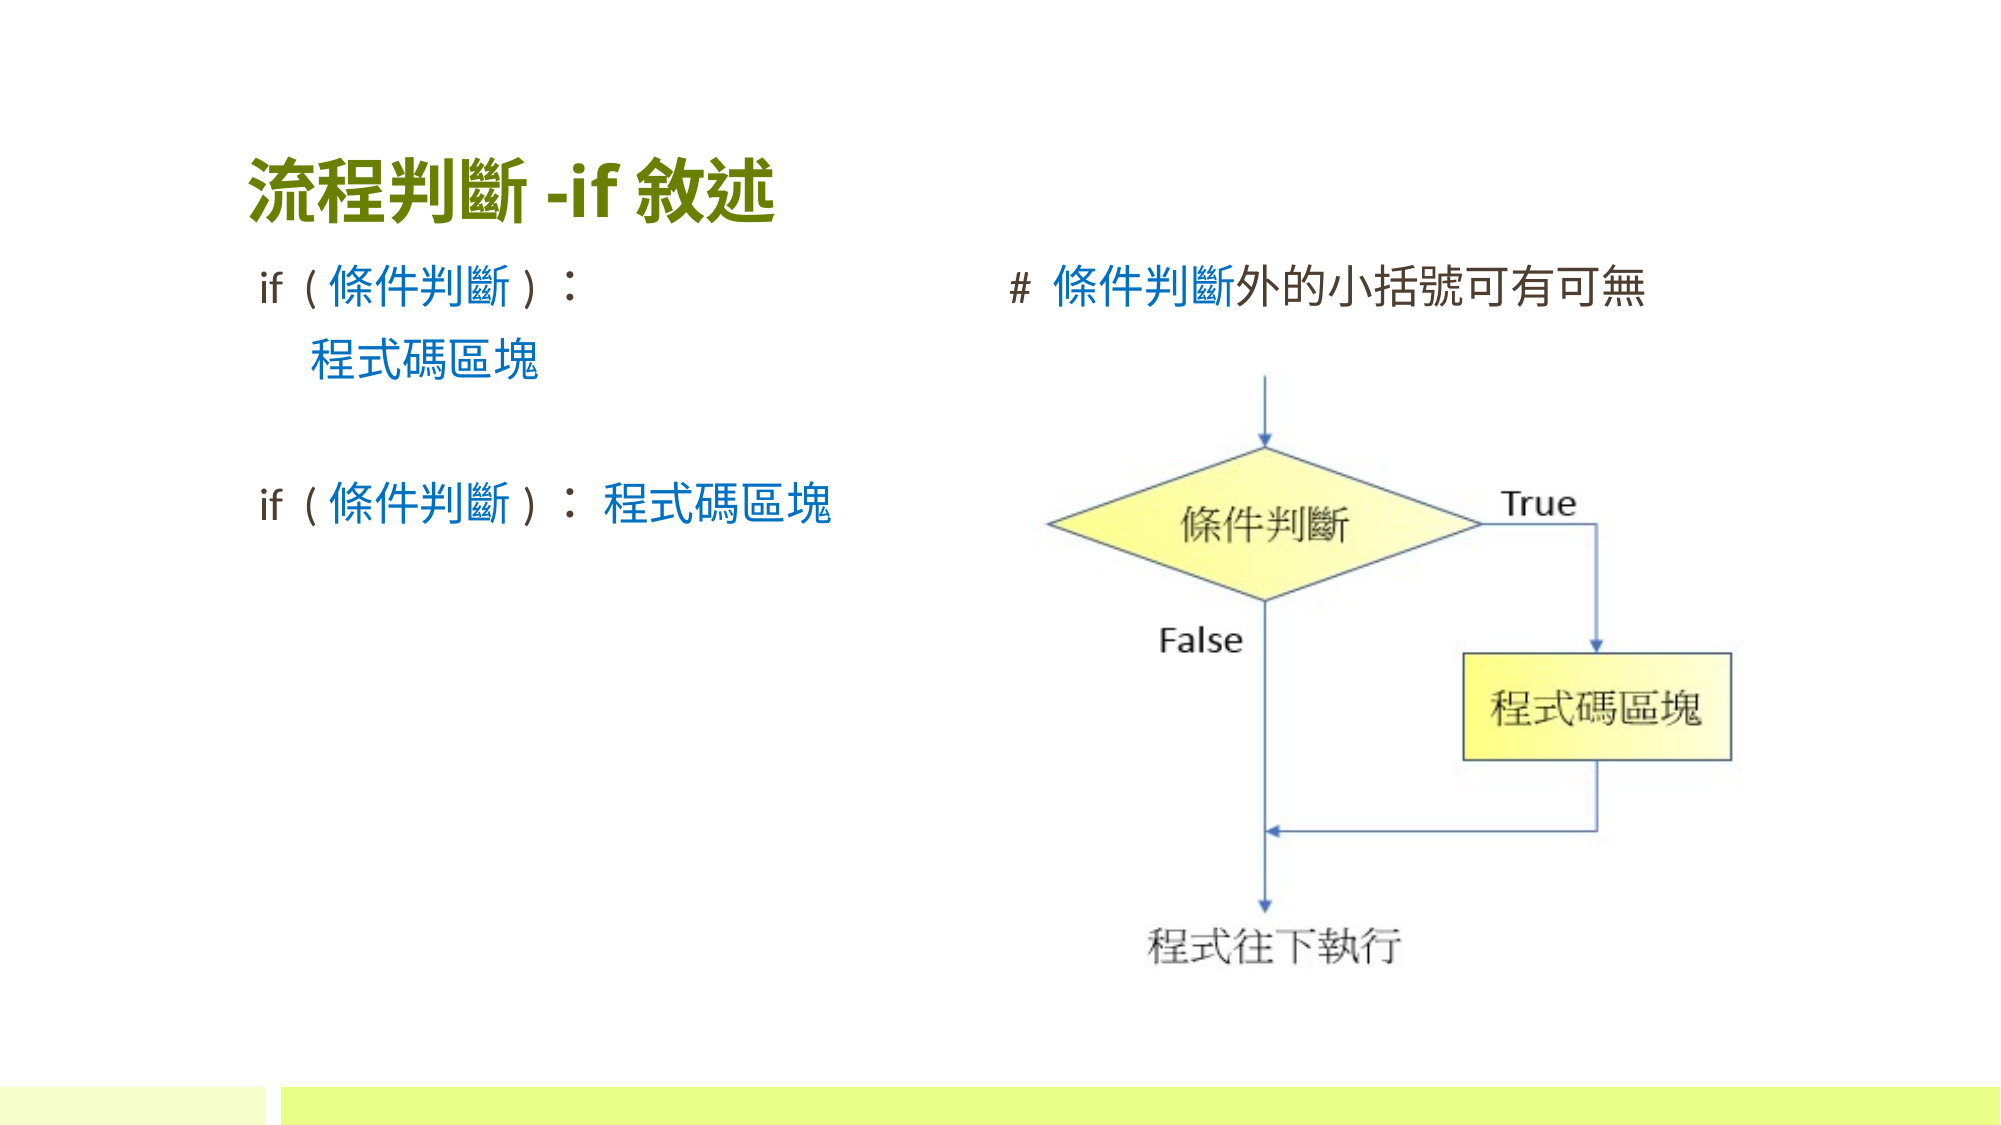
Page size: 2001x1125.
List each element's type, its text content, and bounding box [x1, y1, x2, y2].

picture [999, 370, 1757, 975]
title 流程判斷-if敘述 [231, 45, 1769, 240]
list if (條件判斷)： # 條件判斷外的小括號可有可無 程式碼區塊 if (條件判斷)： 程式碼區塊 [231, 256, 1769, 1015]
